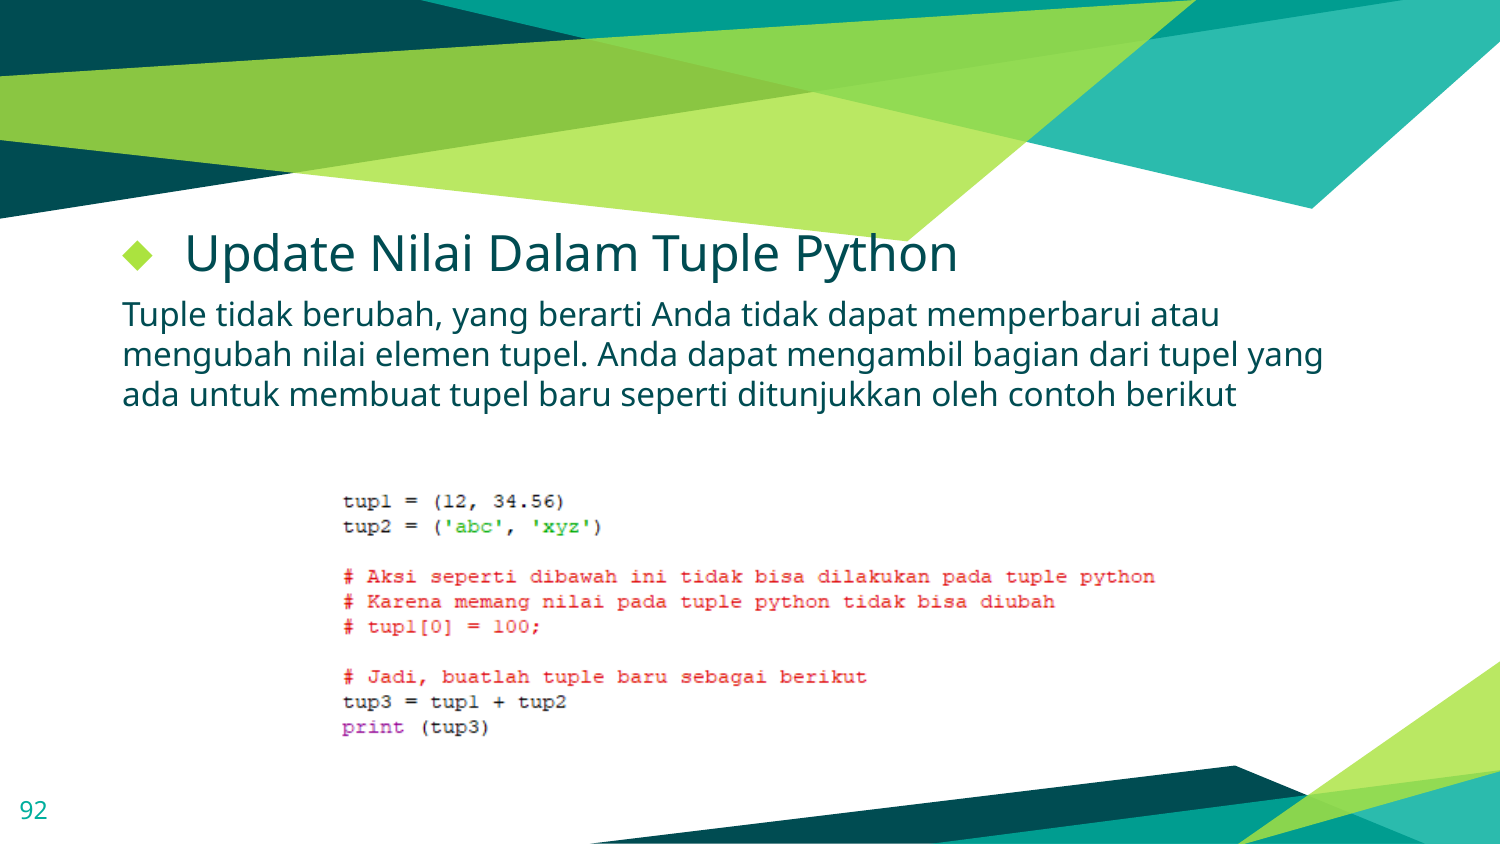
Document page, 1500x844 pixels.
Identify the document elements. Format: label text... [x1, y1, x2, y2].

list Update Nilai Dalam Tuple Python Tuple tidak berubah, yang berarti Anda tidak dapat memperbarui atau mengubah nilai elemen tupel. Anda dapat mengambil bagian dari tupel yang ada untuk membuat tupel baru seperti ditunjukkan oleh contoh berikut [94, 205, 1355, 779]
slide_number 92 [4, 779, 95, 844]
picture [337, 491, 1162, 741]
